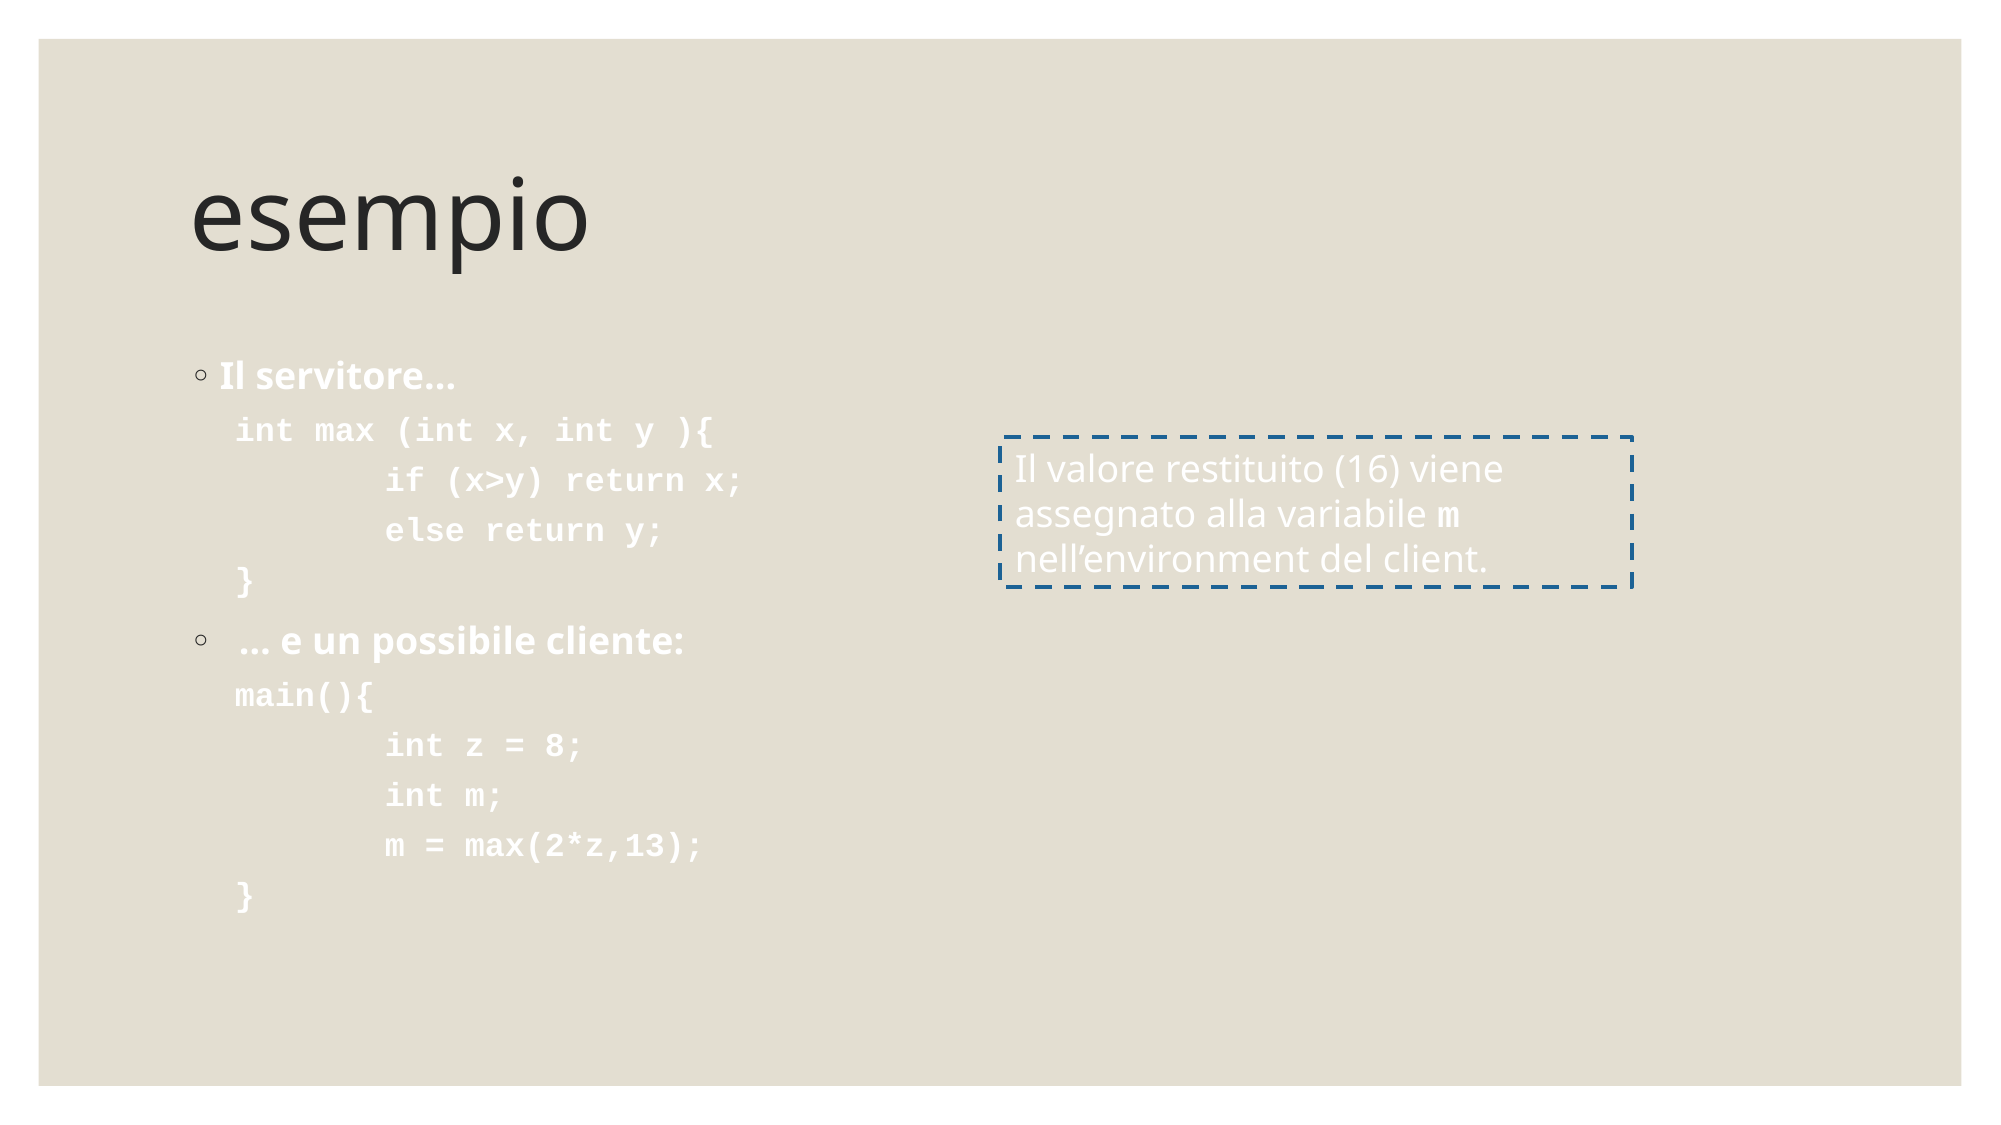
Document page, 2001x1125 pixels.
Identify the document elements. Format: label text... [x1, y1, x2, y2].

list Il servitore... int max (int x, int y ){ if (x>y) return x; else return y; } … e un possibile cliente: main(){ int z = 8; int m; m = max(2*z,13); } [174, 345, 1825, 990]
title esempio [174, 105, 1825, 331]
text_box Il valore restituito (16) viene assegnato alla variabile m nell’environment del client. [999, 437, 1632, 588]
